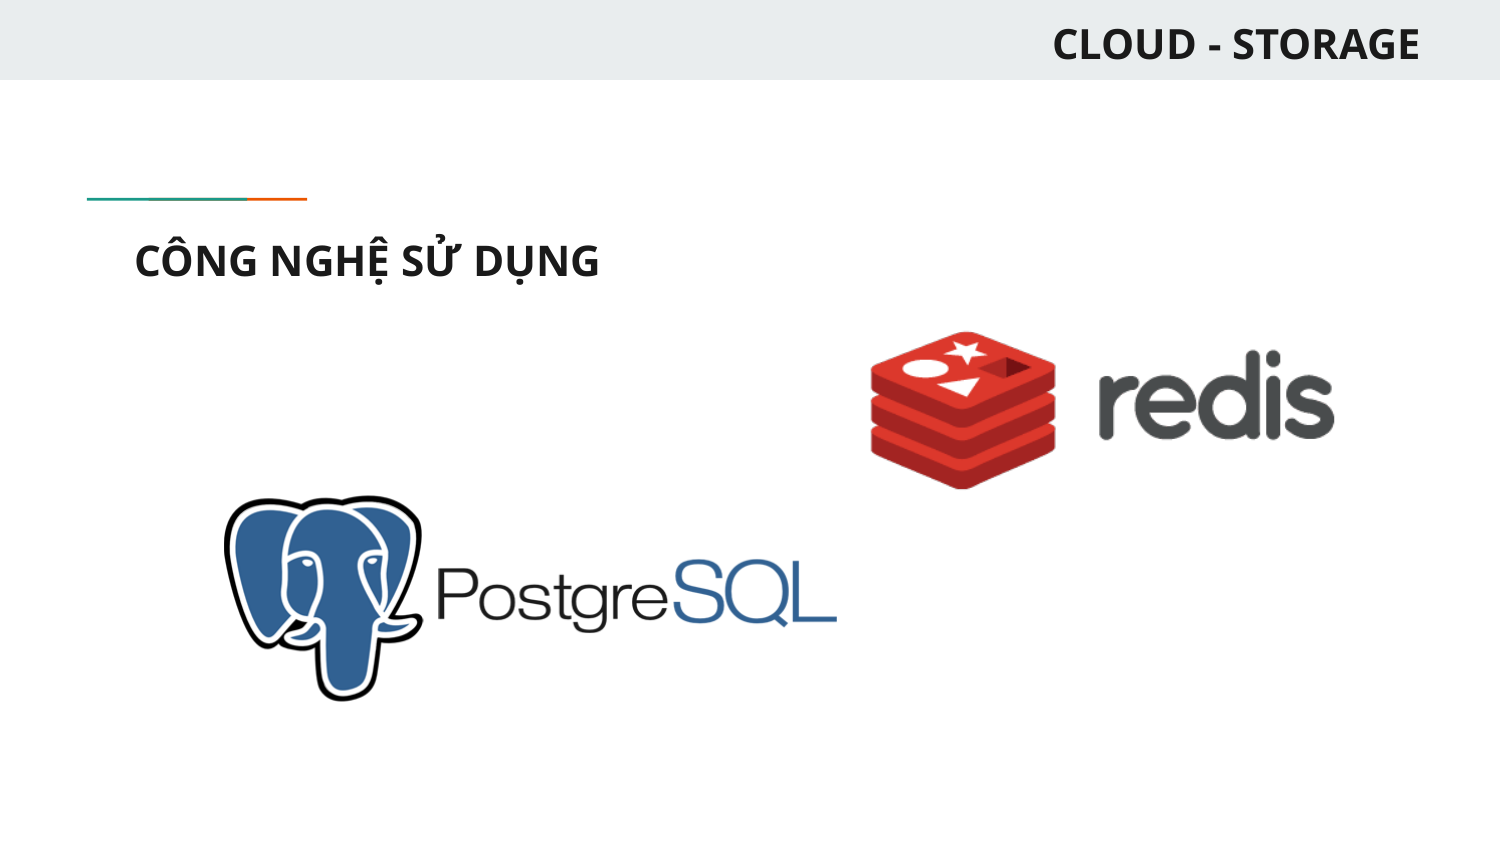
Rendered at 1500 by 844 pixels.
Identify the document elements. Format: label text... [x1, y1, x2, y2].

picture [866, 326, 1343, 494]
title CÔNG NGHỆ SỬ DỤNG [119, 216, 1381, 305]
title CLOUD - STORAGE [1037, 0, 1500, 88]
picture [224, 458, 837, 740]
